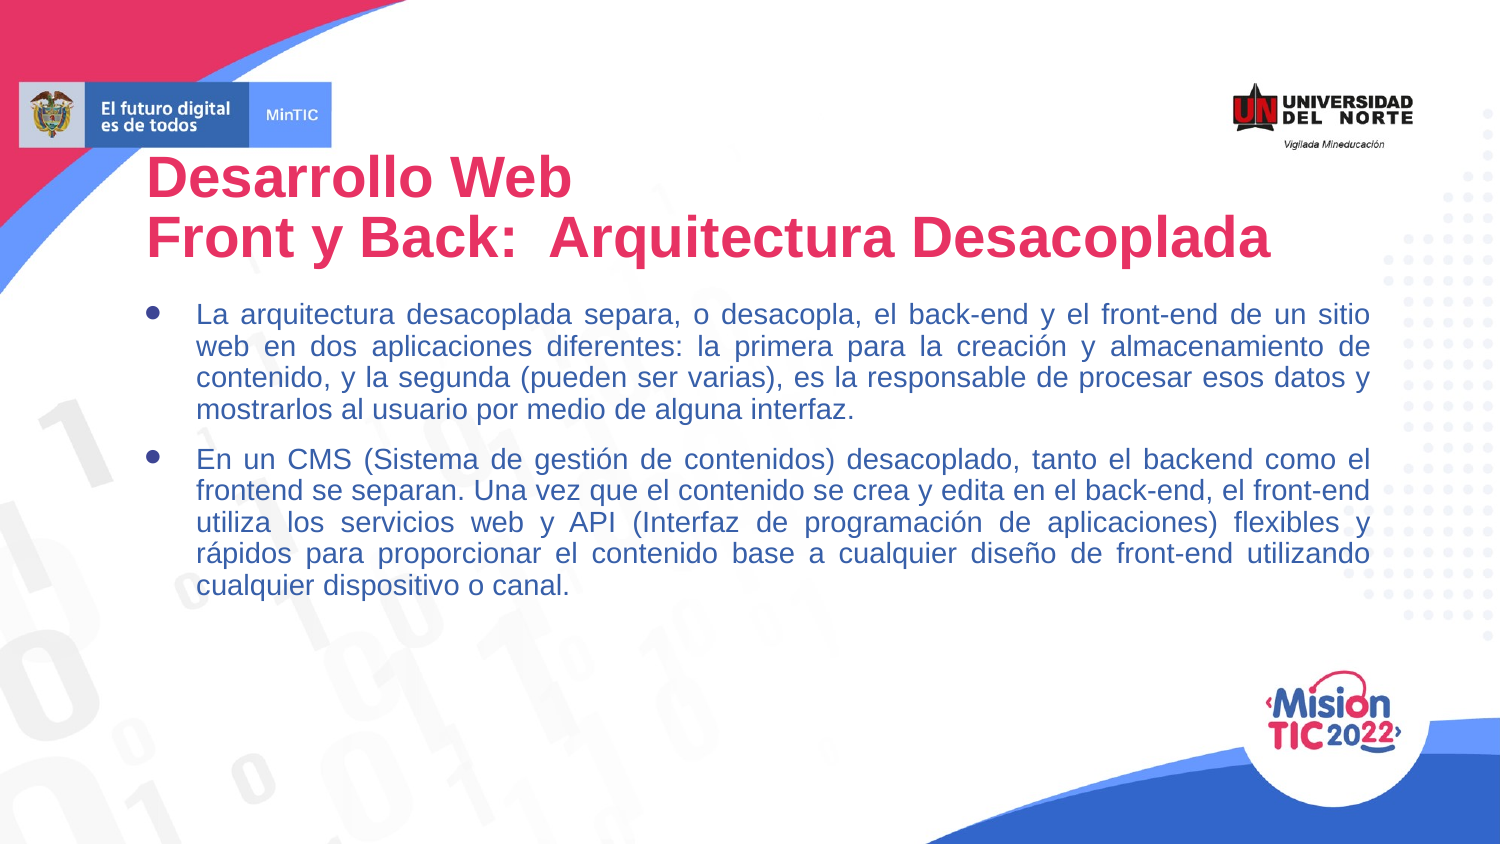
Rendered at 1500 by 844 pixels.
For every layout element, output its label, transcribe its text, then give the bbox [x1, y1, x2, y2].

text_box La arquitectura desacoplada separa, o desacopla, el back-end y el front-end de un sitio web en dos aplicaciones diferentes: la primera para la creación y almacenamiento de contenido, y la segunda (pueden ser varias), es la responsable de procesar esos datos y mostrarlos al usuario por medio de alguna interfaz. En un CMS (Sistema de gestión de contenidos) desacoplado, tanto el backend como el frontend se separan. Una vez que el contenido se crea y edita en el back-end, el front-end utiliza los servicios web y API (Interfaz de programación de aplicaciones) flexibles y rápidos para proporcionar el contenido base a cualquier diseño de front-end utilizando cualquier dispositivo o canal. [121, 294, 1373, 767]
picture [0, 0, 1500, 844]
text_box Desarrollo Web Front y Back: Arquitectura Desacoplada [135, 96, 1373, 275]
